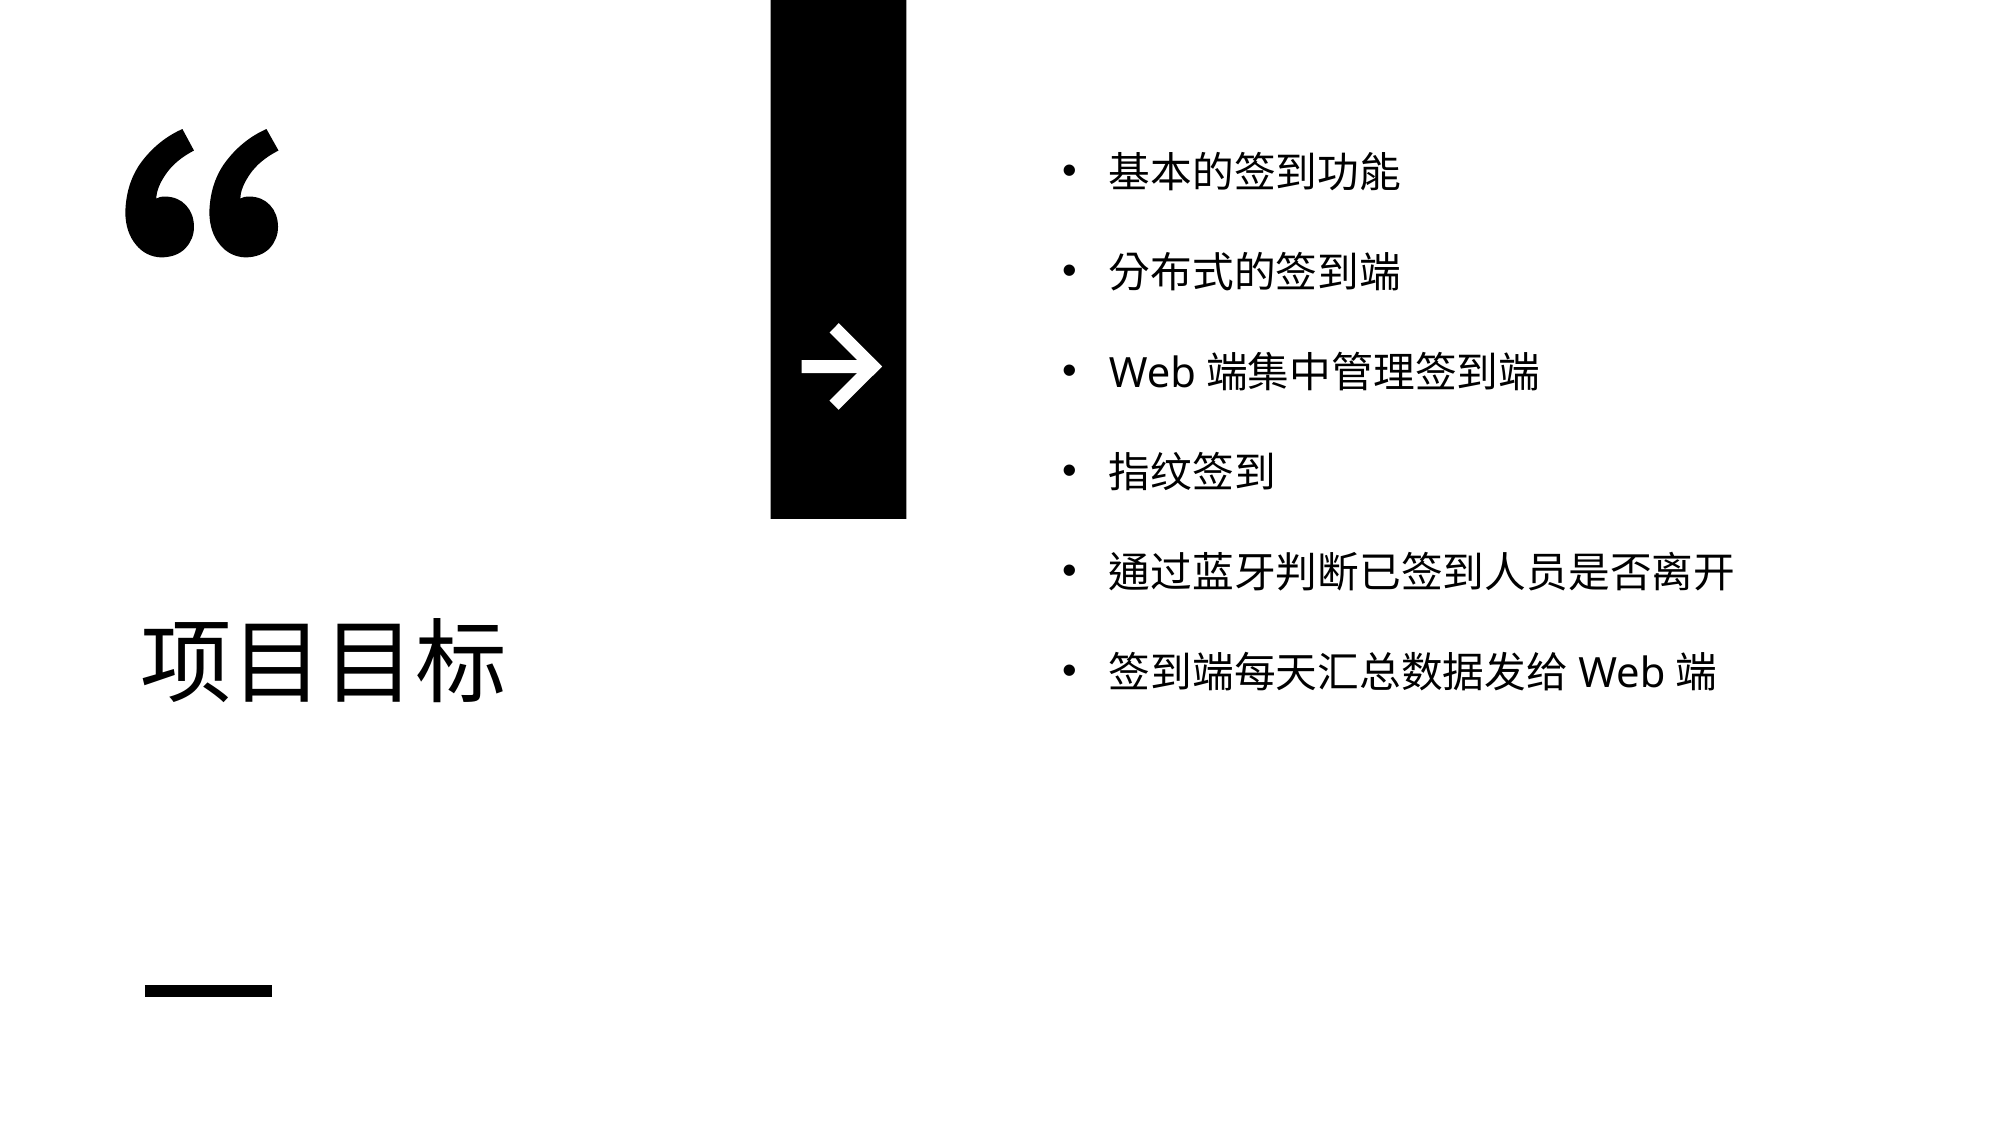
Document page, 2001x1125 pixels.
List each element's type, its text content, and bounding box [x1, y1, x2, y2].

text_box [124, 127, 196, 259]
text_box [770, 0, 907, 520]
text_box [807, 329, 870, 404]
text_box 基本的签到功能 分布式的签到端 Web端集中管理签到端 指纹签到 通过蓝牙判断已签到人员是否离开 签到端每天汇总数据发给Web端 [1047, 87, 1751, 703]
text_box [208, 127, 280, 259]
text_box 项目目标 [125, 596, 1000, 722]
